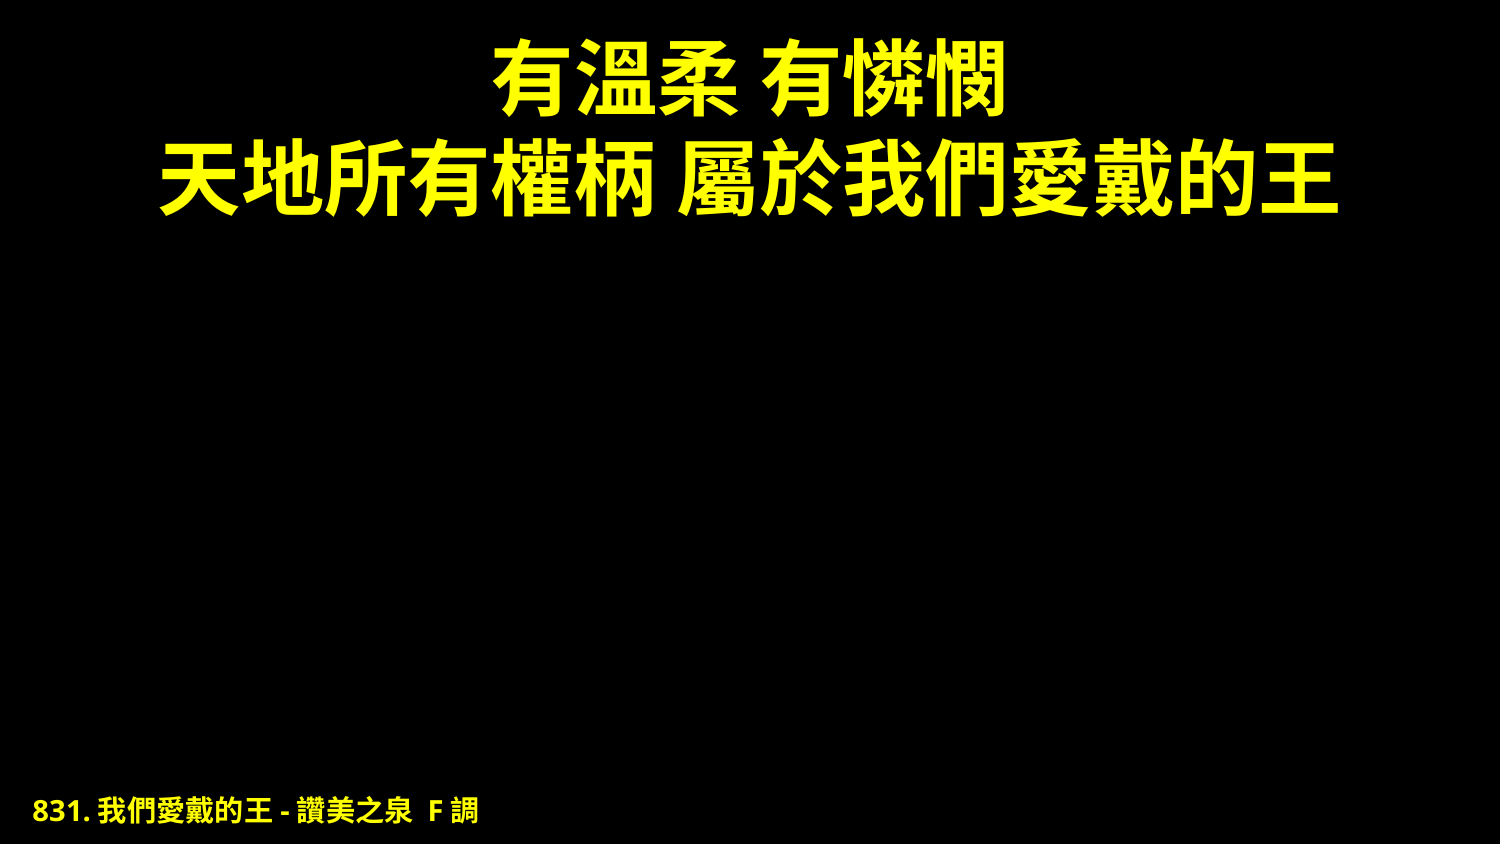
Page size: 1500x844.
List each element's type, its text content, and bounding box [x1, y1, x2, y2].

title 有溫柔 有憐憫 天地所有權柄 屬於我們愛戴的王 [0, 55, 1500, 197]
text_box 831.我們愛戴的王-讚美之泉 F調 [17, 784, 656, 835]
